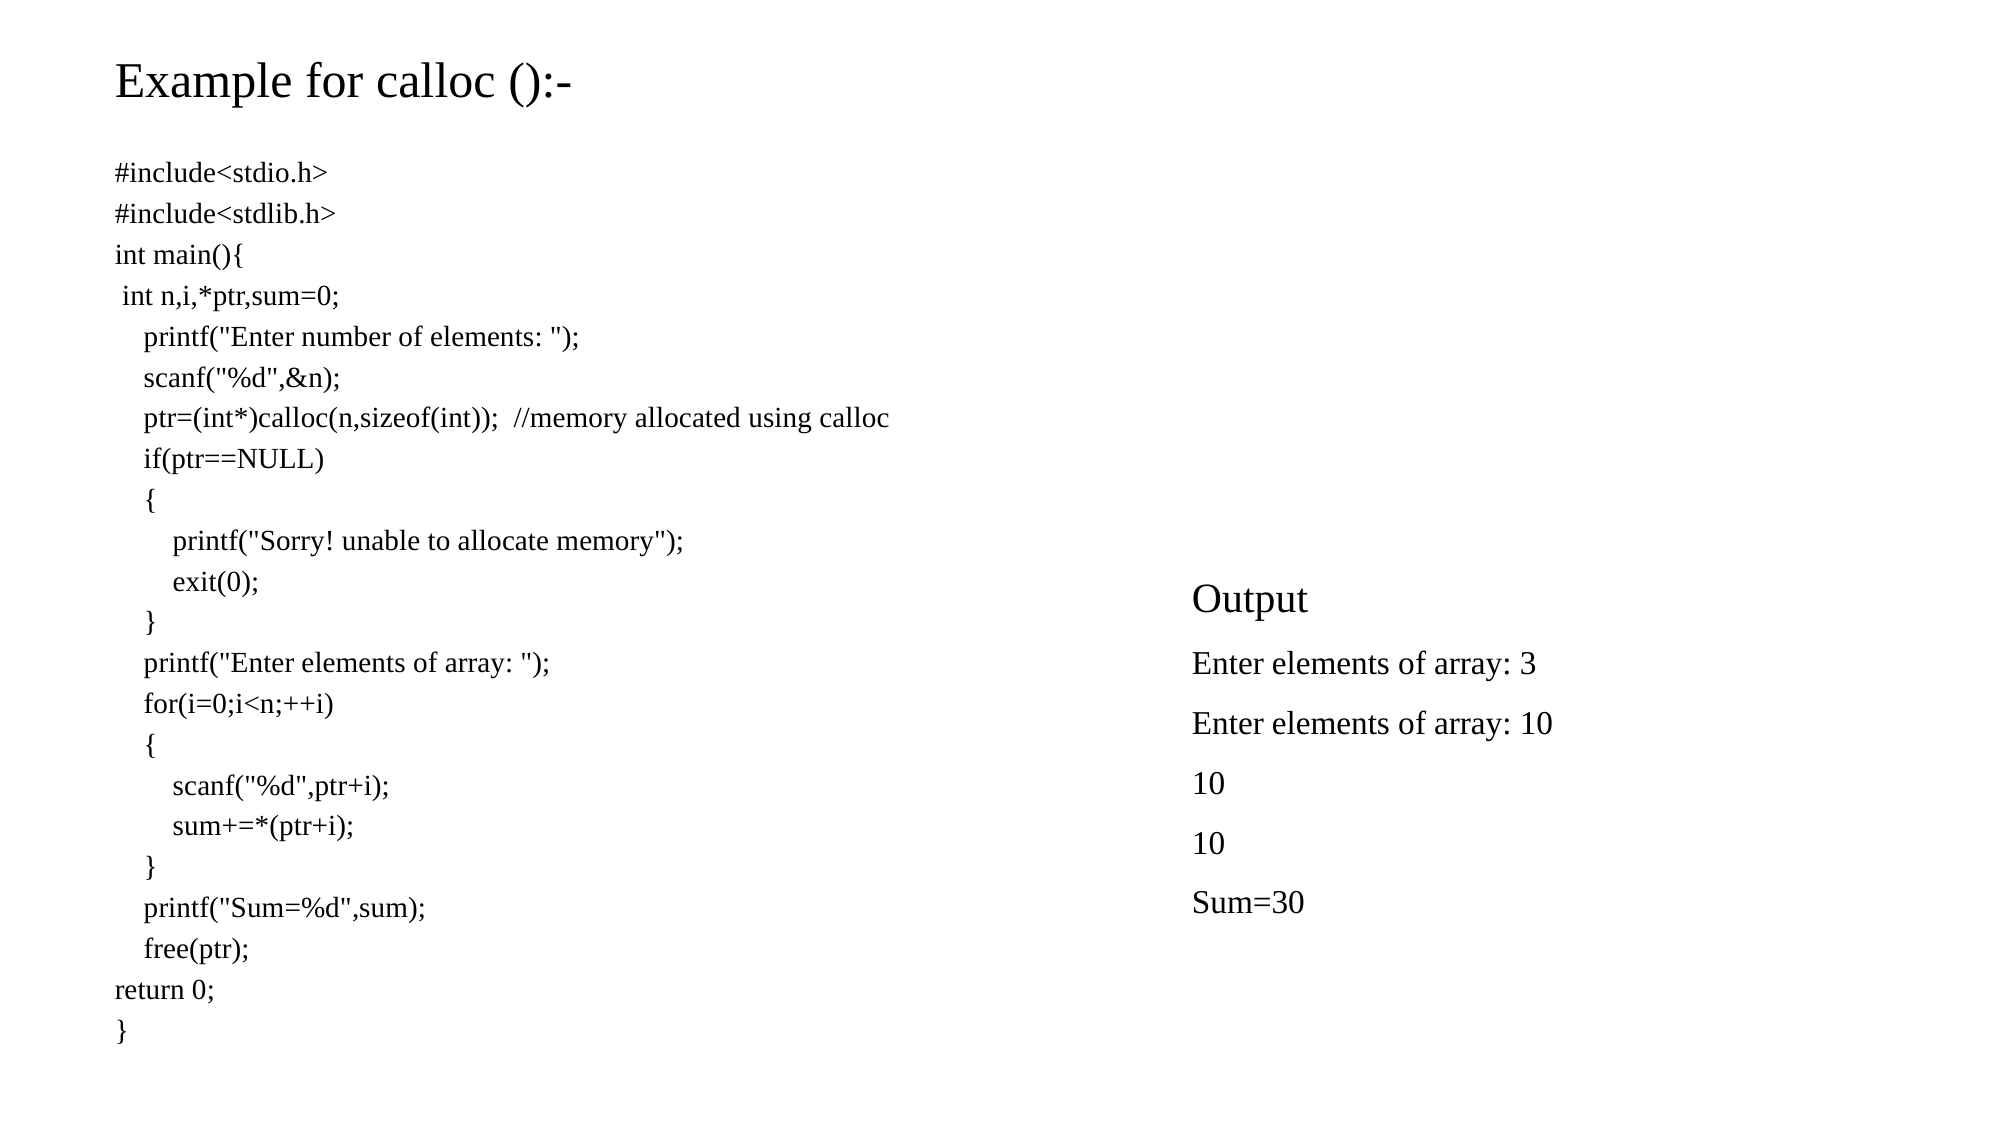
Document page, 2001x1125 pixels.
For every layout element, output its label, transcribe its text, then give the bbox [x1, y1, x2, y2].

list Example for calloc ():- #include<stdio.h> #include<stdlib.h> int main(){ int n,i,*ptr,sum=0; printf("Enter number of elements: "); scanf("%d",&n); ptr=(int*)calloc(n,sizeof(int)); //memory allocated using calloc if(ptr==NULL) { printf("Sorry! unable to allocate memory"); exit(0); } printf("Enter elements of array: "); for(i=0;i<n;++i) { scanf("%d",ptr+i); sum+=*(ptr+i); } printf("Sum=%d",sum); free(ptr); return 0; } [99, 39, 1901, 1121]
text_box Output Enter elements of array: 3 Enter elements of array: 10 10 10 Sum=30 [1177, 538, 1596, 928]
